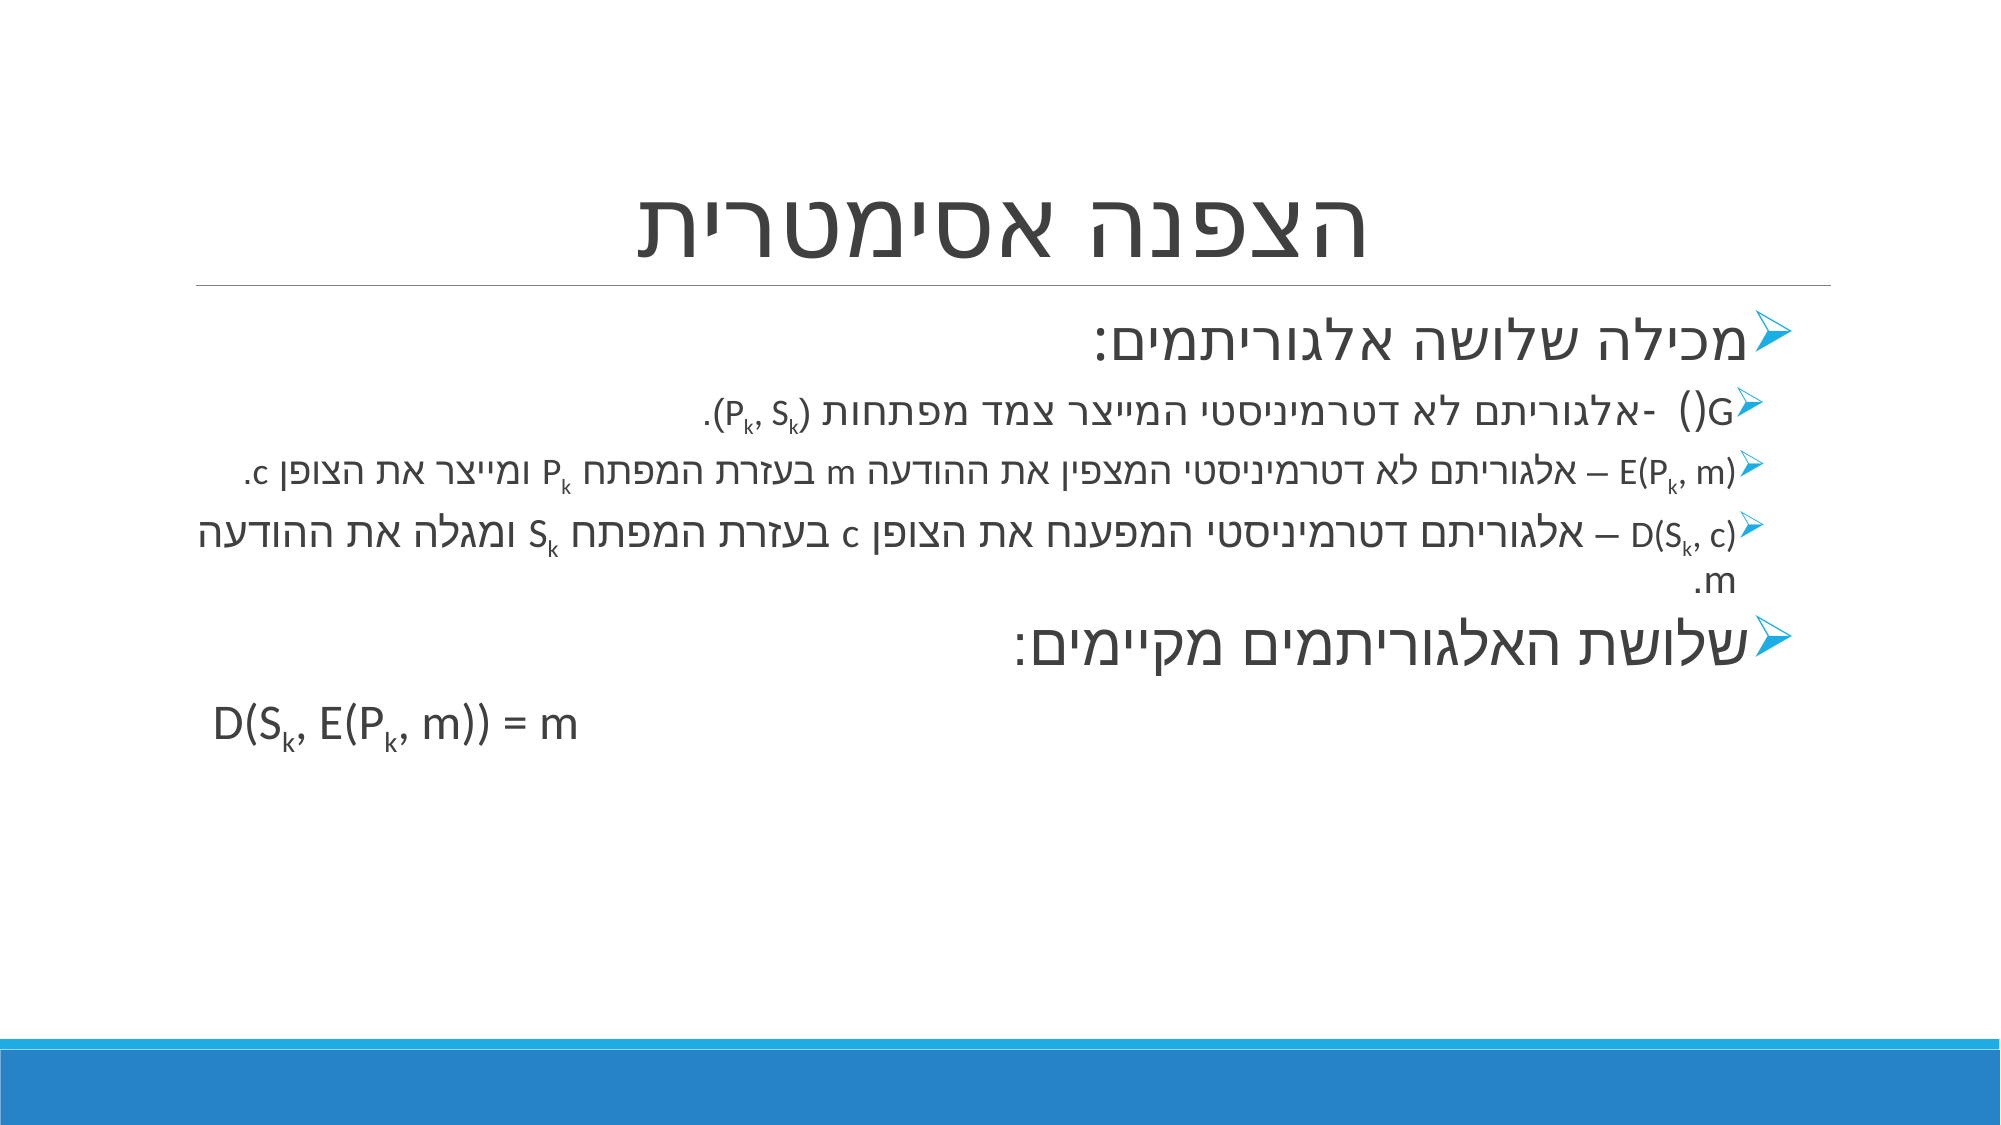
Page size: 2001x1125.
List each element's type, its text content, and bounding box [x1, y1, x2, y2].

list מכילה שלושה אלגוריתמים: G() -אלגוריתם לא דטרמיניסטי המייצר צמד מפתחות (Pk, Sk). E(Pk, m) – אלגוריתם לא דטרמיניסטי המצפין את ההודעה m בעזרת המפתח Pk ומייצר את הצופן c. D(Sk, c) – אלגוריתם דטרמיניסטי המפענח את הצופן c בעזרת המפתח Sk ומגלה את ההודעה m. שלושת האלגוריתמים מקיימים: D(Sk, E(Pk, m)) = m [180, 302, 1830, 1010]
title הצפנה אסימטרית [180, 47, 1830, 285]
